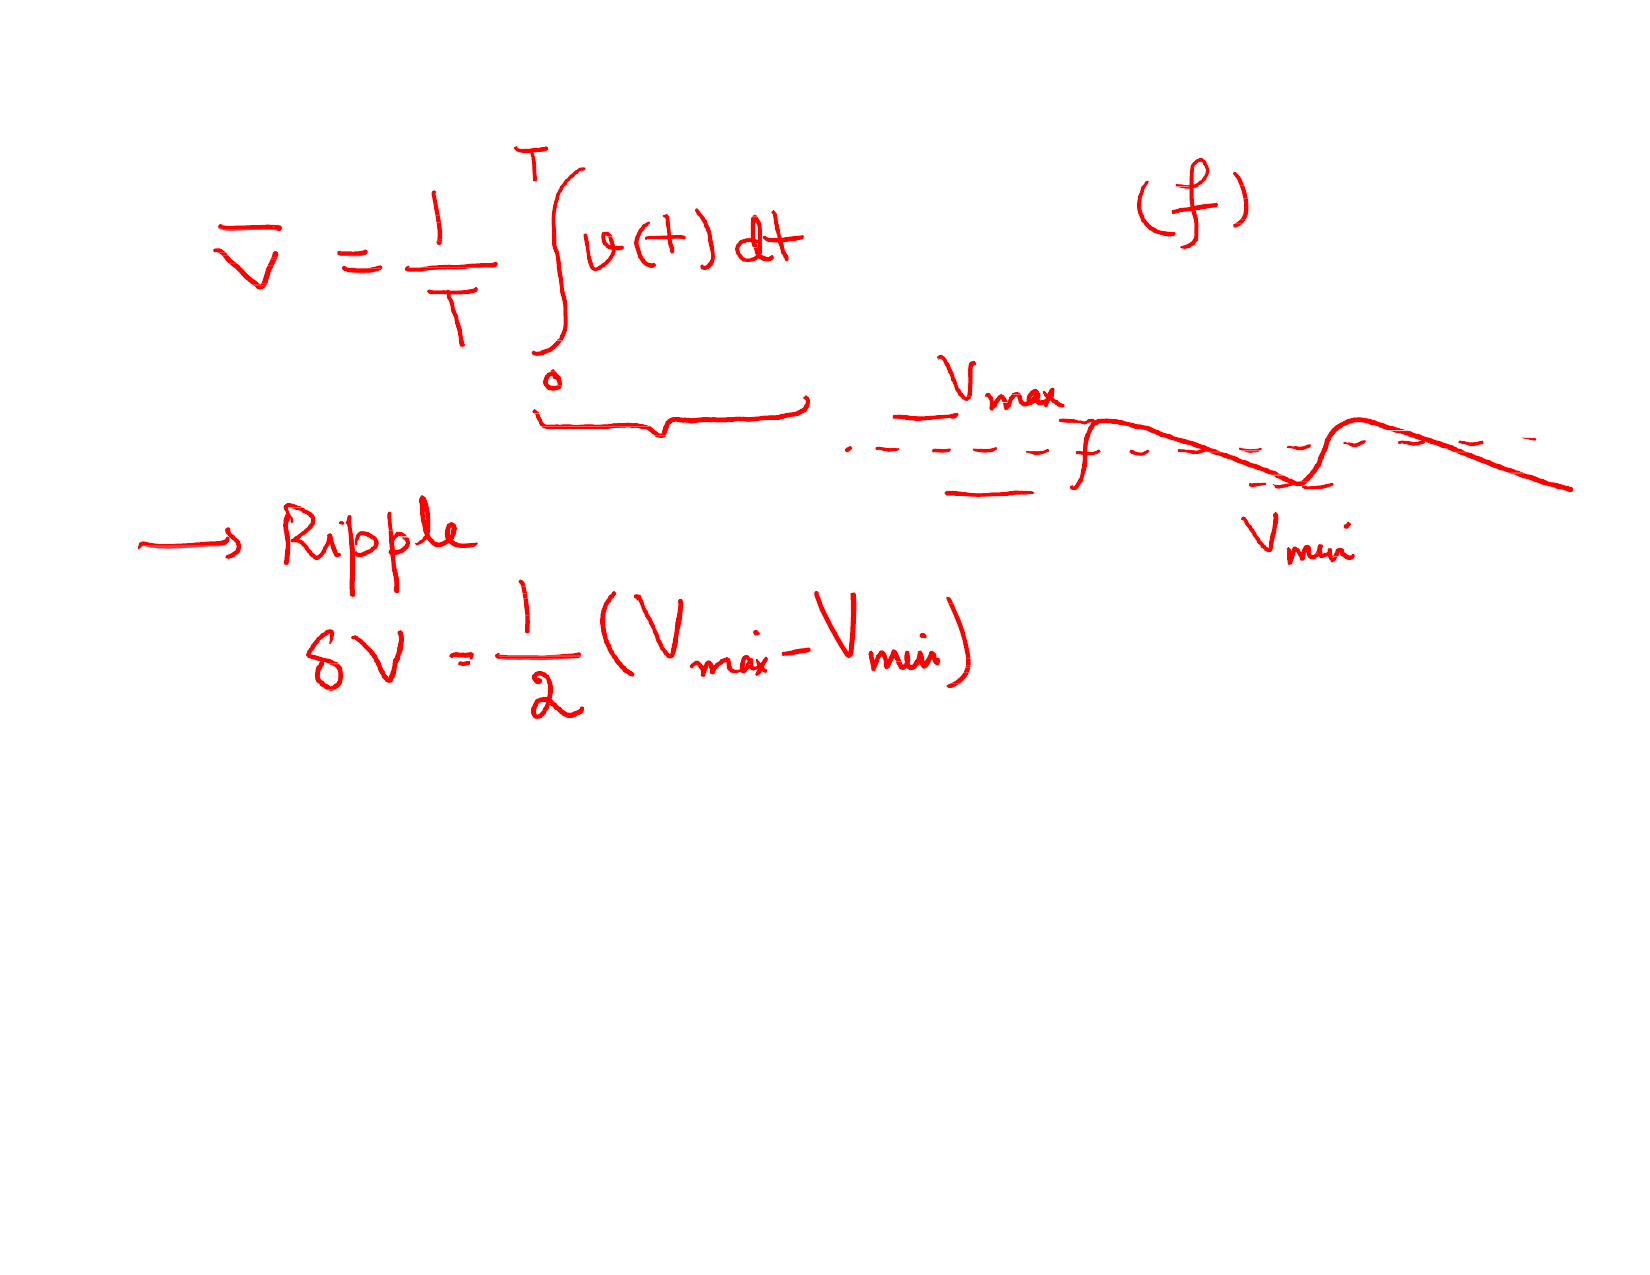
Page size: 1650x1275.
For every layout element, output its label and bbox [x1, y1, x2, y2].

picture [542, 369, 562, 391]
picture [875, 355, 1573, 497]
picture [351, 630, 405, 683]
text_box [919, 632, 927, 639]
picture [449, 652, 475, 667]
picture [633, 208, 715, 270]
picture [867, 649, 940, 671]
picture [514, 145, 624, 357]
text_box [404, 261, 498, 272]
picture [1241, 512, 1355, 565]
text_box [283, 495, 478, 597]
text_box [518, 579, 531, 634]
text_box [495, 652, 582, 661]
text_box [946, 596, 971, 688]
text_box [600, 591, 768, 677]
text_box [218, 224, 282, 232]
picture [531, 395, 810, 439]
picture [1137, 157, 1218, 249]
text_box [1233, 172, 1249, 228]
text_box [342, 265, 383, 274]
text_box [337, 249, 368, 257]
text_box [814, 590, 857, 658]
text_box [213, 248, 279, 290]
picture [427, 286, 479, 347]
picture [530, 671, 584, 720]
text_box [431, 190, 443, 245]
picture [306, 628, 343, 691]
text_box [137, 527, 241, 560]
text_box [781, 647, 811, 656]
picture [734, 209, 804, 262]
text_box [845, 446, 853, 453]
